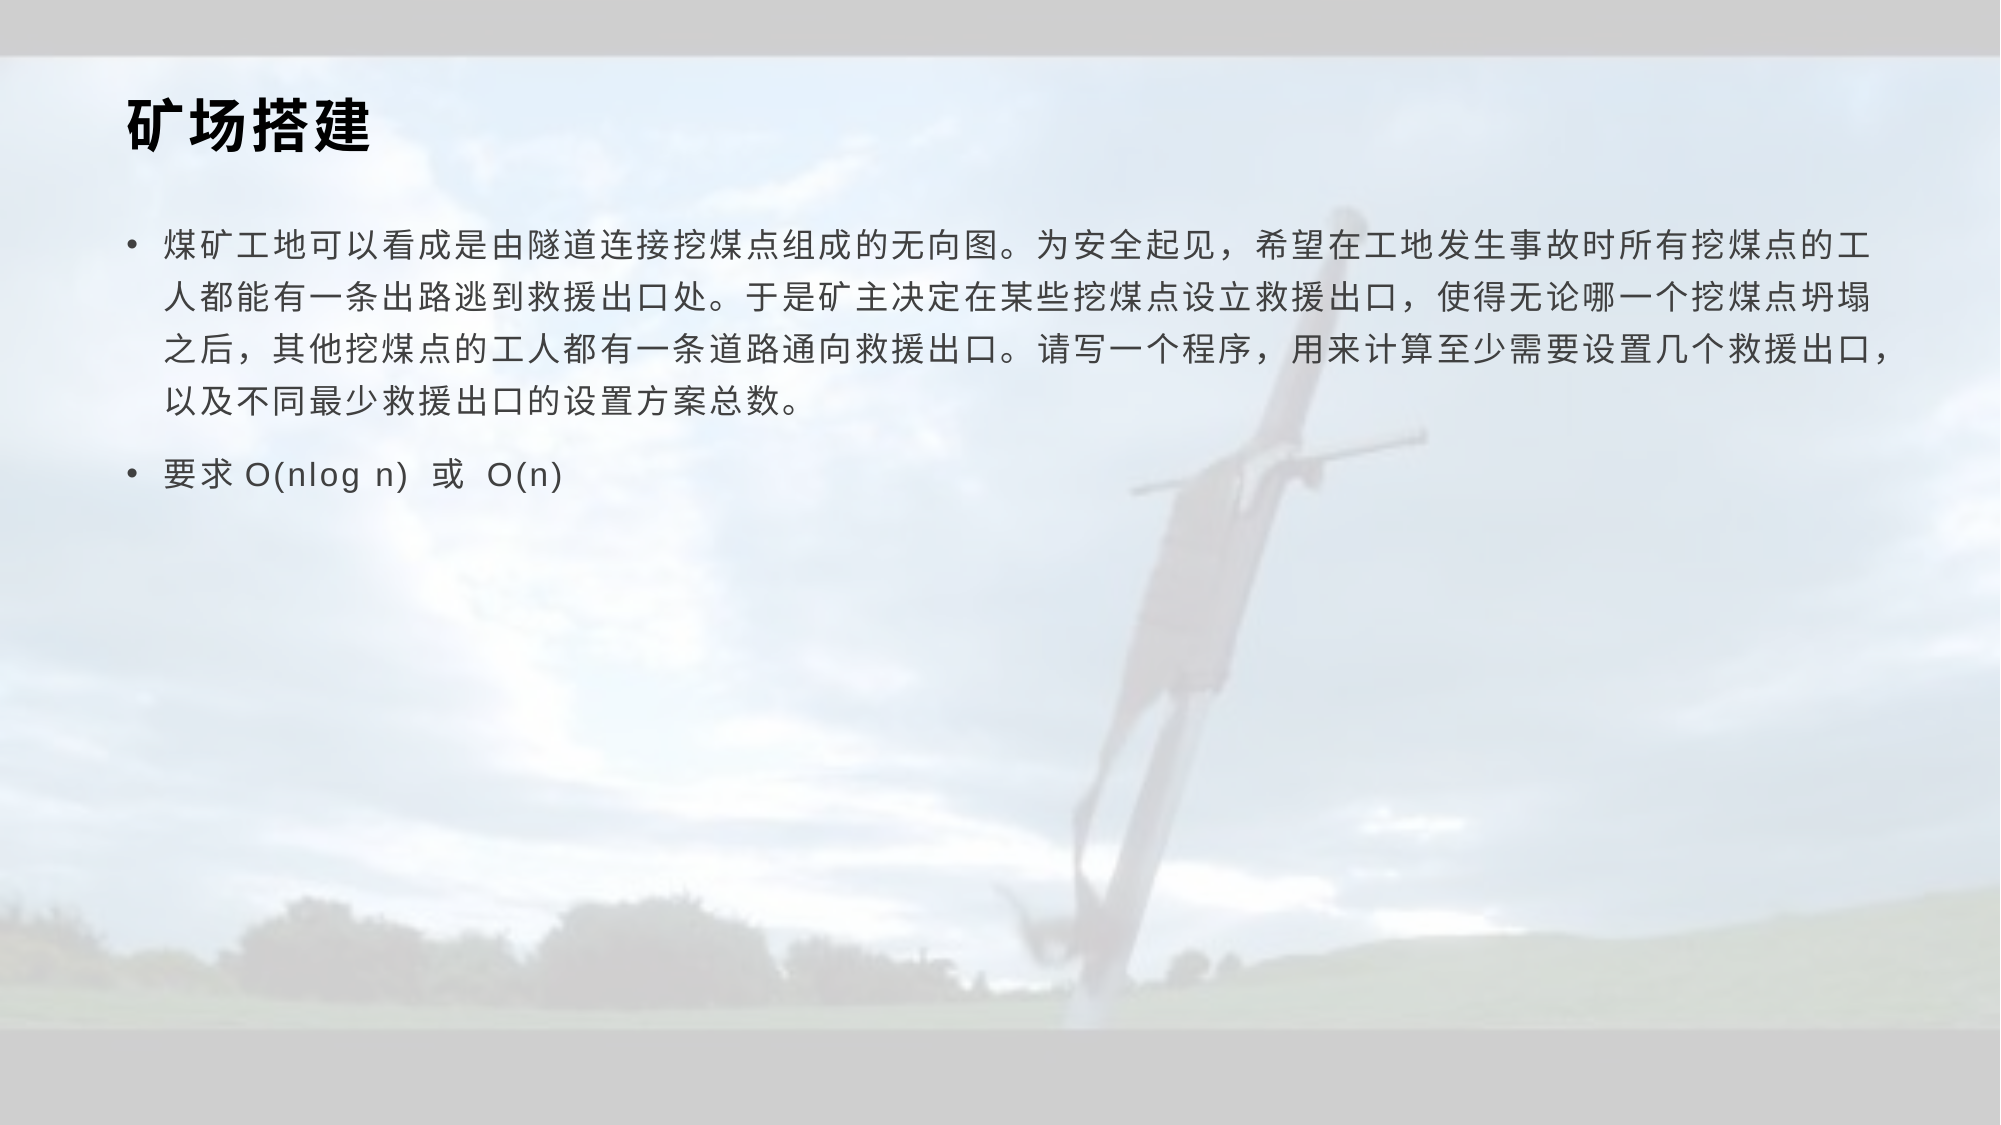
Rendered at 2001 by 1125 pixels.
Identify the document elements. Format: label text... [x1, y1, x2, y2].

list 煤矿工地可以看成是由隧道连接挖煤点组成的无向图。为安全起见，希望在工地发生事故时所有挖煤点的工人都能有一条出路逃到救援出口处。于是矿主决定在某些挖煤点设立救援出口，使得无论哪一个挖煤点坍塌之后，其他挖煤点的工人都有一条道路通向救援出口。请写一个程序，用来计算至少需要设置几个救援出口，以及不同最少救援出口的设置方案总数。 要求O(nlog n) 或 O(n) [109, 212, 1891, 1040]
title 矿场搭建 [109, 70, 1891, 178]
